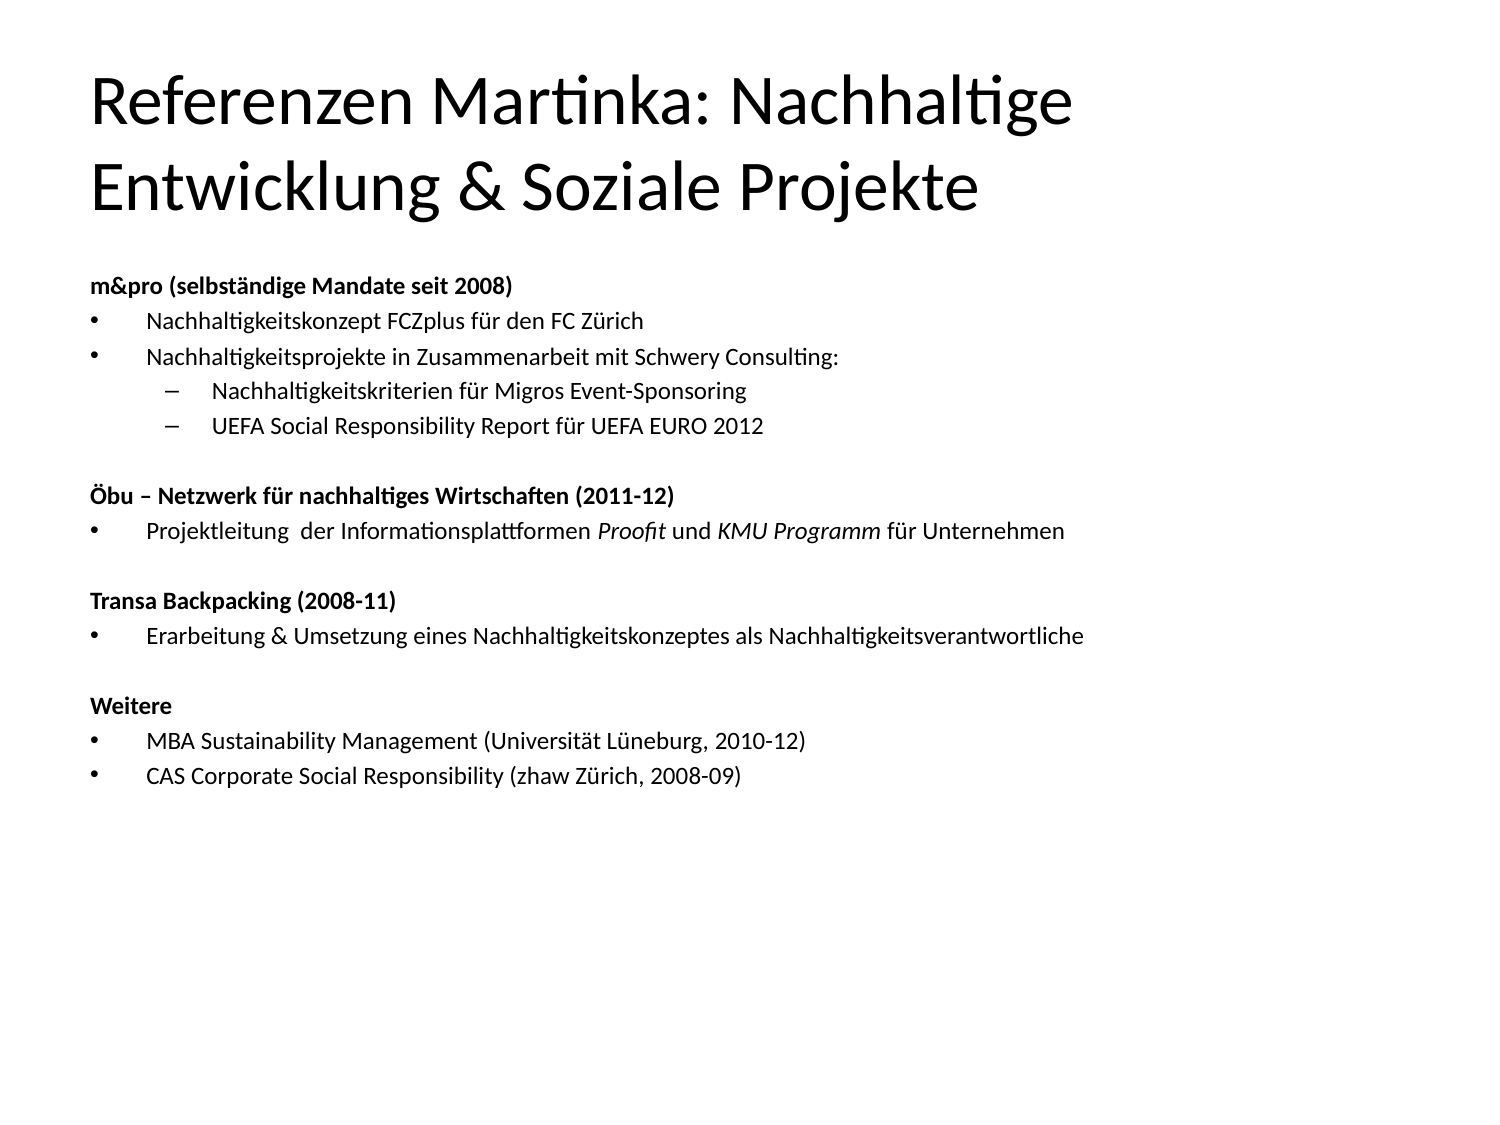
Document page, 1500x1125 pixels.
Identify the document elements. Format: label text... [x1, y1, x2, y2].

list m&pro (selbständige Mandate seit 2008) Nachhaltigkeitskonzept FCZplus für den FC Zürich Nachhaltigkeitsprojekte in Zusammenarbeit mit Schwery Consulting: Nachhaltigkeitskriterien für Migros Event-Sponsoring UEFA Social Responsibility Report für UEFA EURO 2012 Öbu – Netzwerk für nachhaltiges Wirtschaften (2011-12) Projektleitung der Informationsplattformen Proofit und KMU Programm für Unternehmen Transa Backpacking (2008-11) Erarbeitung & Umsetzung eines Nachhaltigkeitskonzeptes als Nachhaltigkeitsverantwortliche Weitere MBA Sustainability Management (Universität Lüneburg, 2010-12) CAS Corporate Social Responsibility (zhaw Zürich, 2008-09) [75, 262, 1425, 1005]
title Referenzen Martinka: Nachhaltige Entwicklung & Soziale Projekte [75, 45, 1425, 233]
